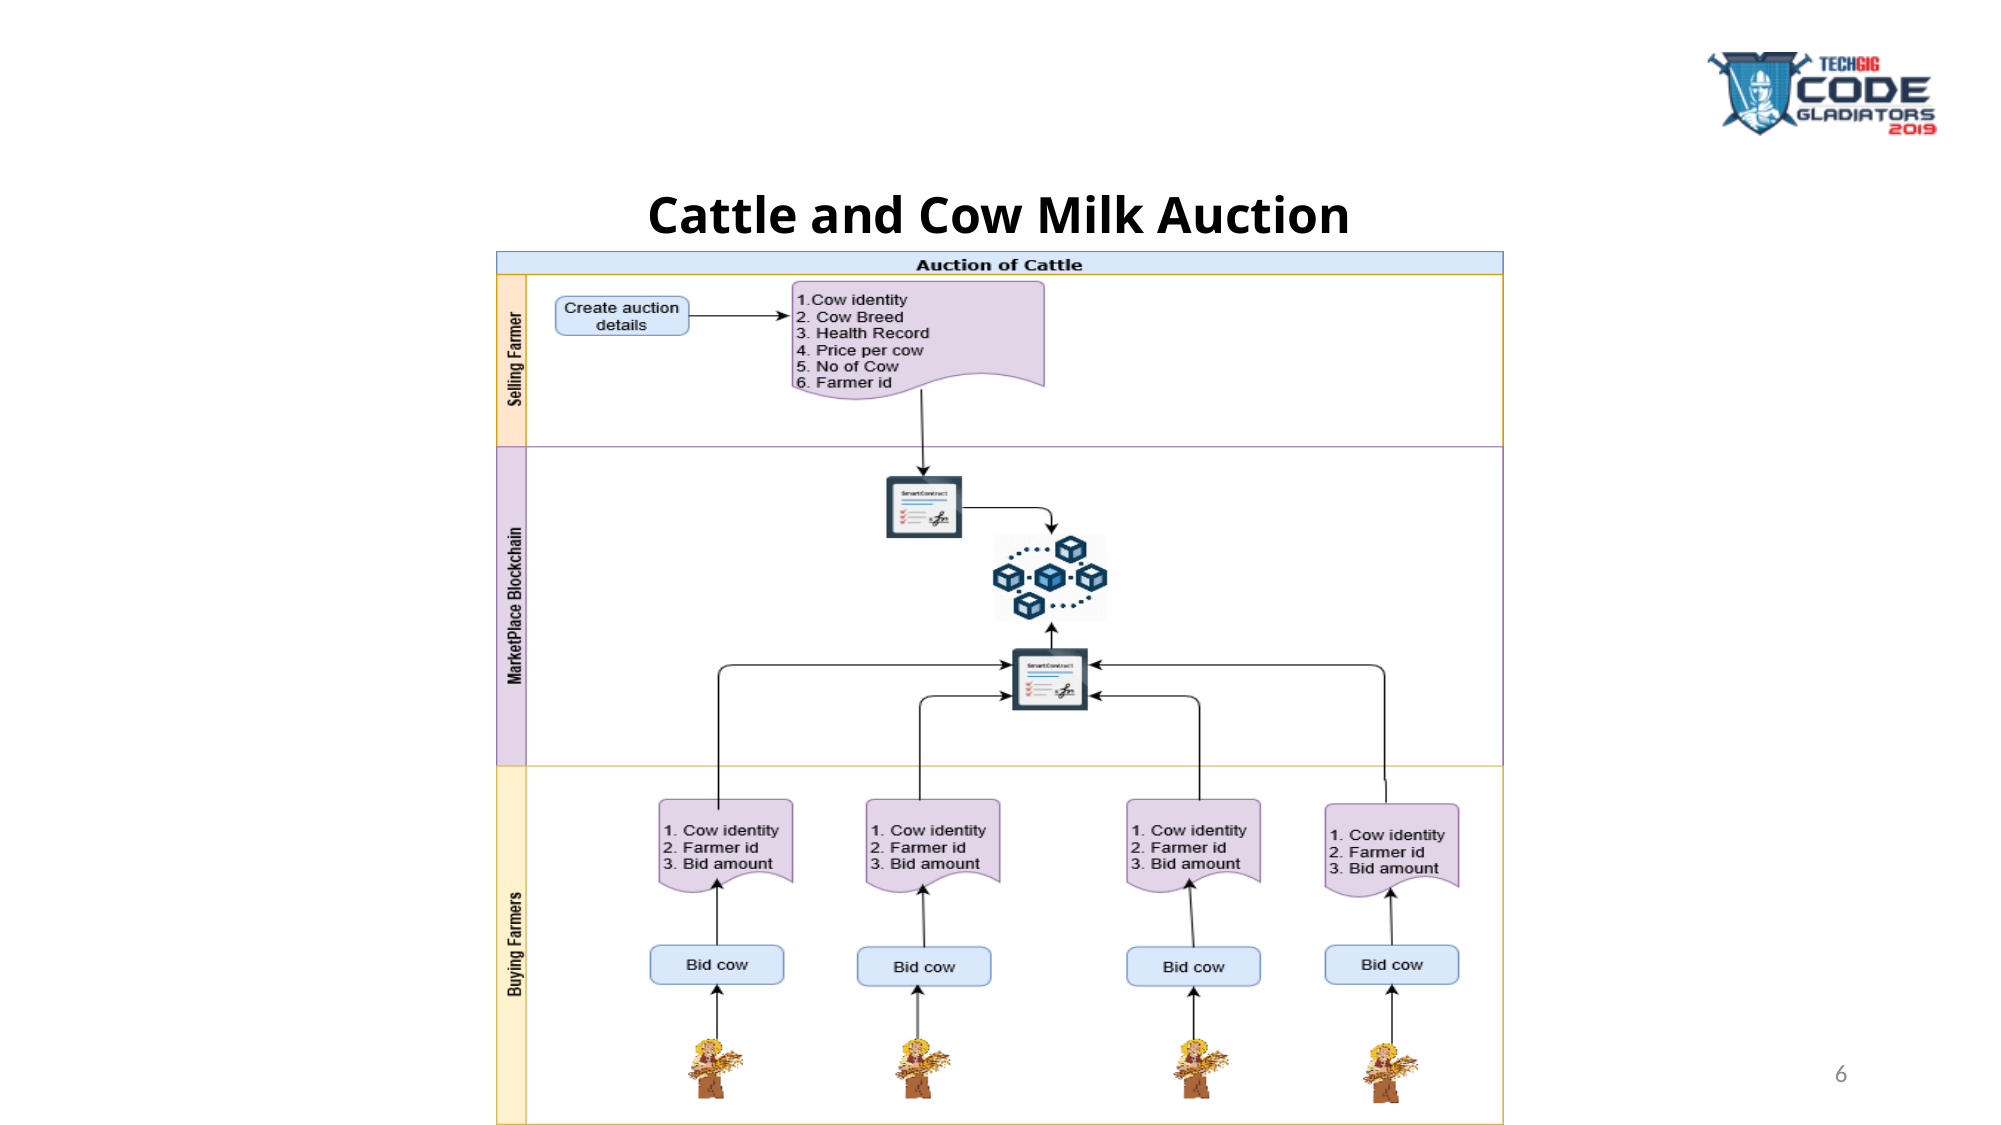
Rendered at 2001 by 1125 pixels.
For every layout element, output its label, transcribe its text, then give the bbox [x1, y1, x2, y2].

picture [1707, 52, 1937, 136]
title Cattle and Cow Milk Auction [137, 157, 1863, 278]
slide_number 6 [1504, 1042, 1863, 1103]
picture [496, 251, 1504, 1125]
